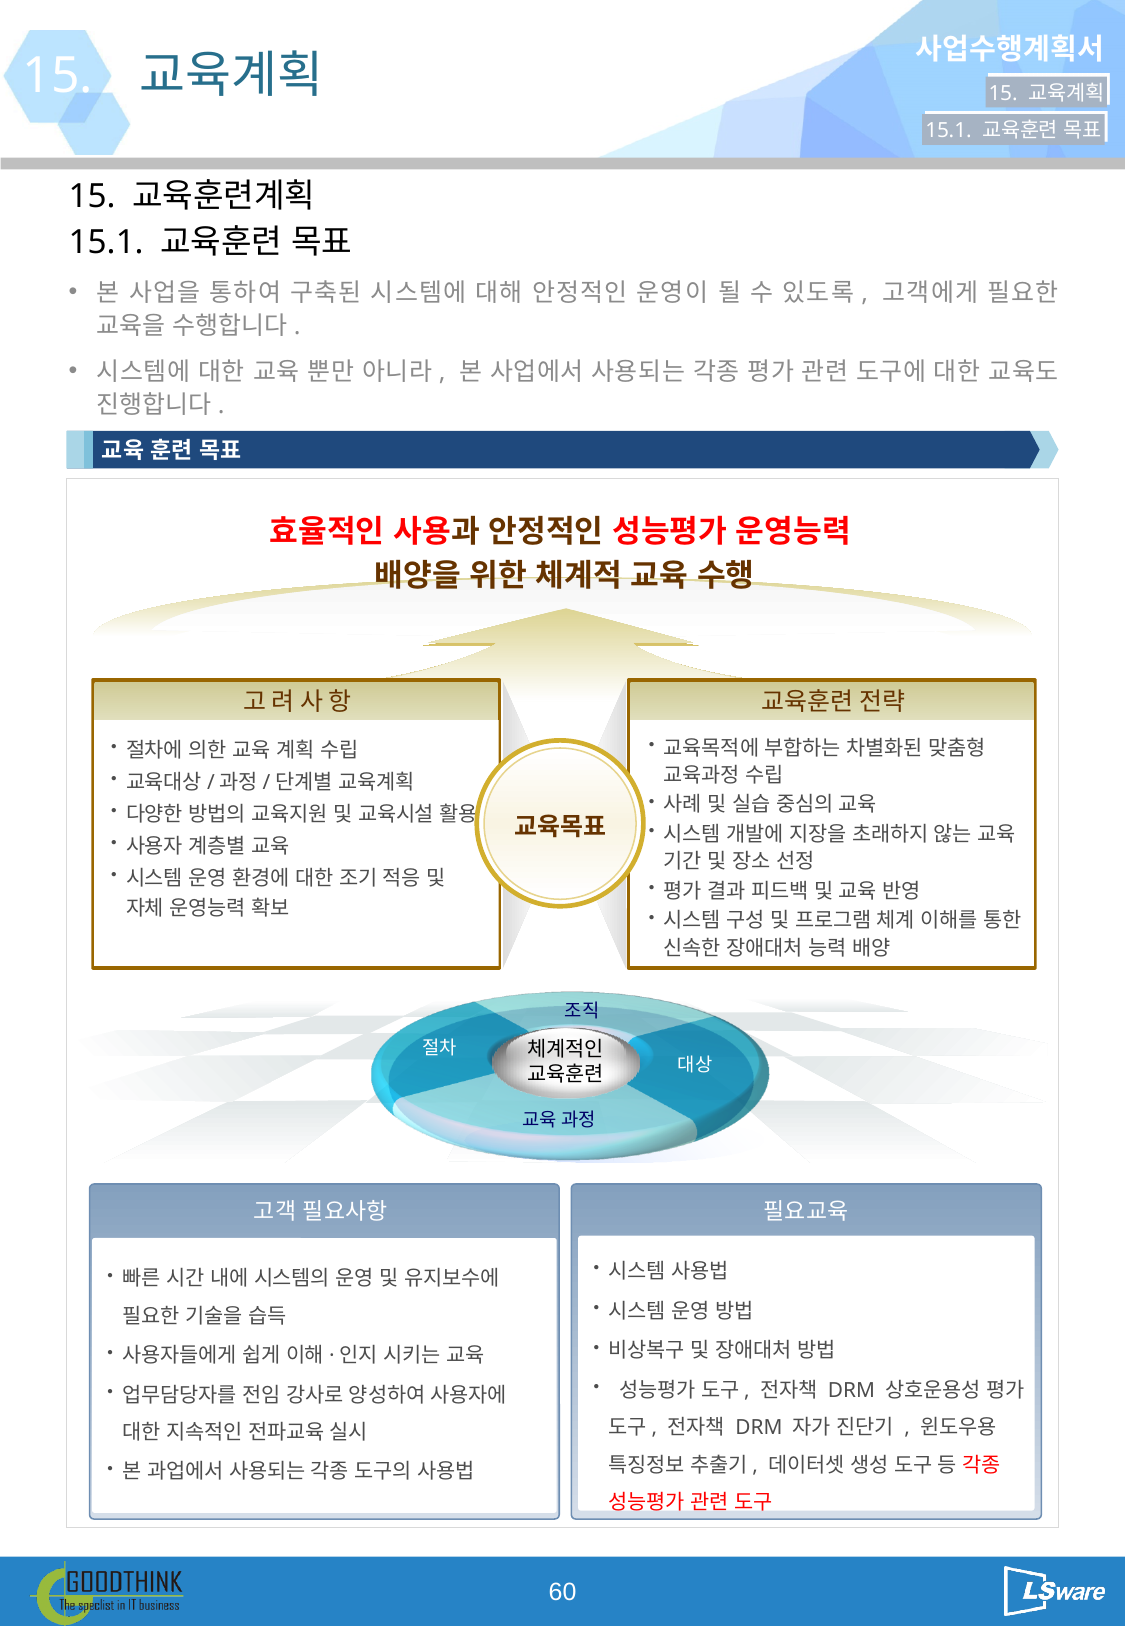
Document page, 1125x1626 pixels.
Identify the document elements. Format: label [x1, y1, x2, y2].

picture [0, 30, 131, 155]
text_box [125, 31, 768, 113]
text_box [1, 31, 114, 113]
text_box [985, 76, 1107, 108]
picture [522, 0, 1125, 157]
picture [1004, 1566, 1105, 1616]
text_box [922, 114, 1105, 145]
picture [23, 1556, 191, 1626]
text_box [68, 181, 1059, 419]
text_box [66, 478, 1059, 1528]
text_box [66, 430, 1059, 469]
